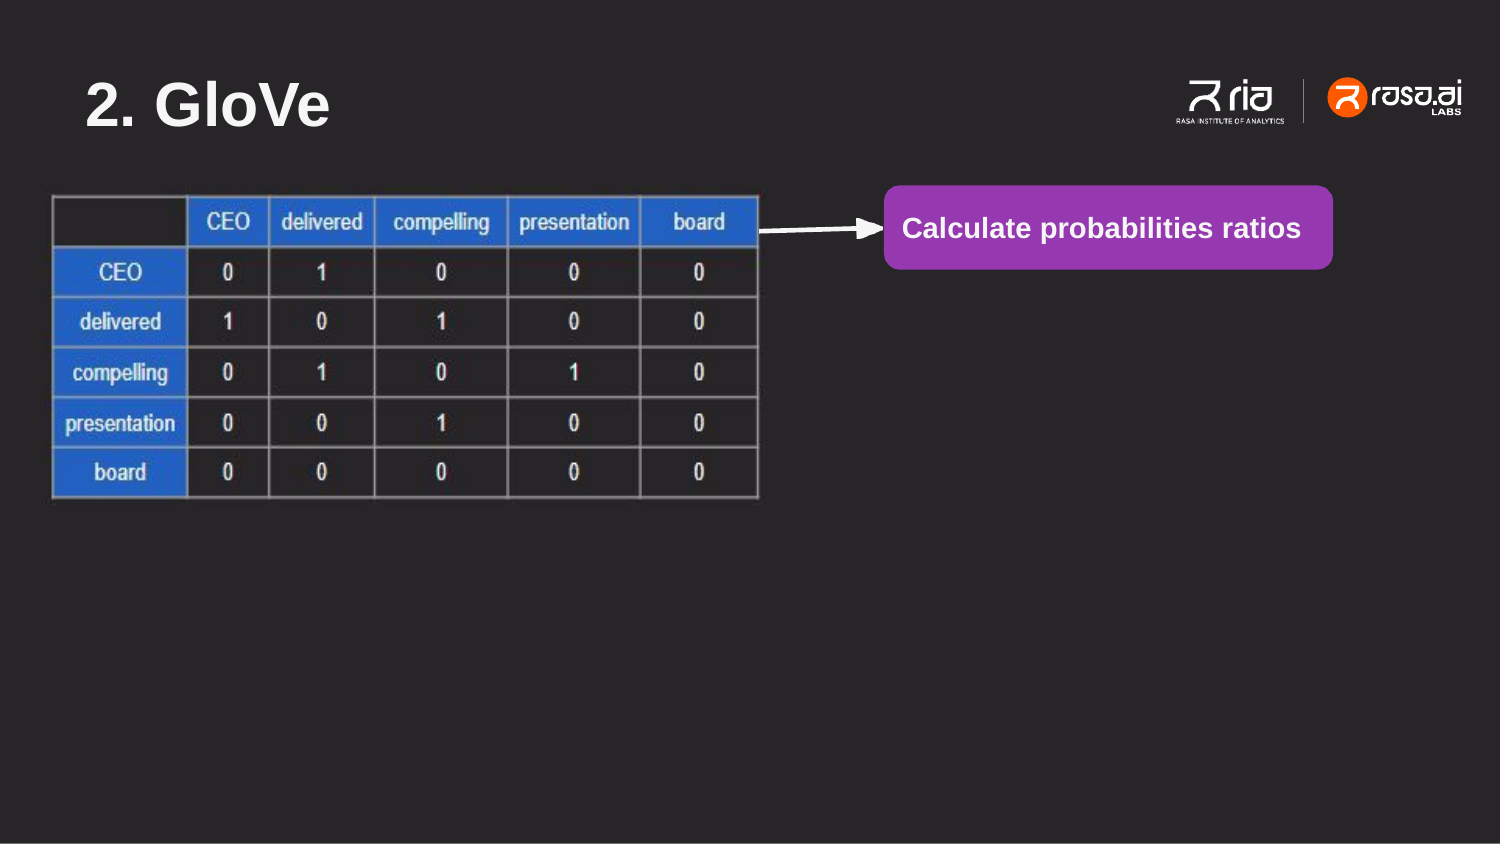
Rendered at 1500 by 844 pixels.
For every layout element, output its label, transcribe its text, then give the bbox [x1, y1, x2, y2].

title 2. GloVe [83, 61, 337, 183]
picture [1168, 70, 1292, 132]
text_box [44, 184, 1334, 505]
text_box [756, 217, 883, 239]
